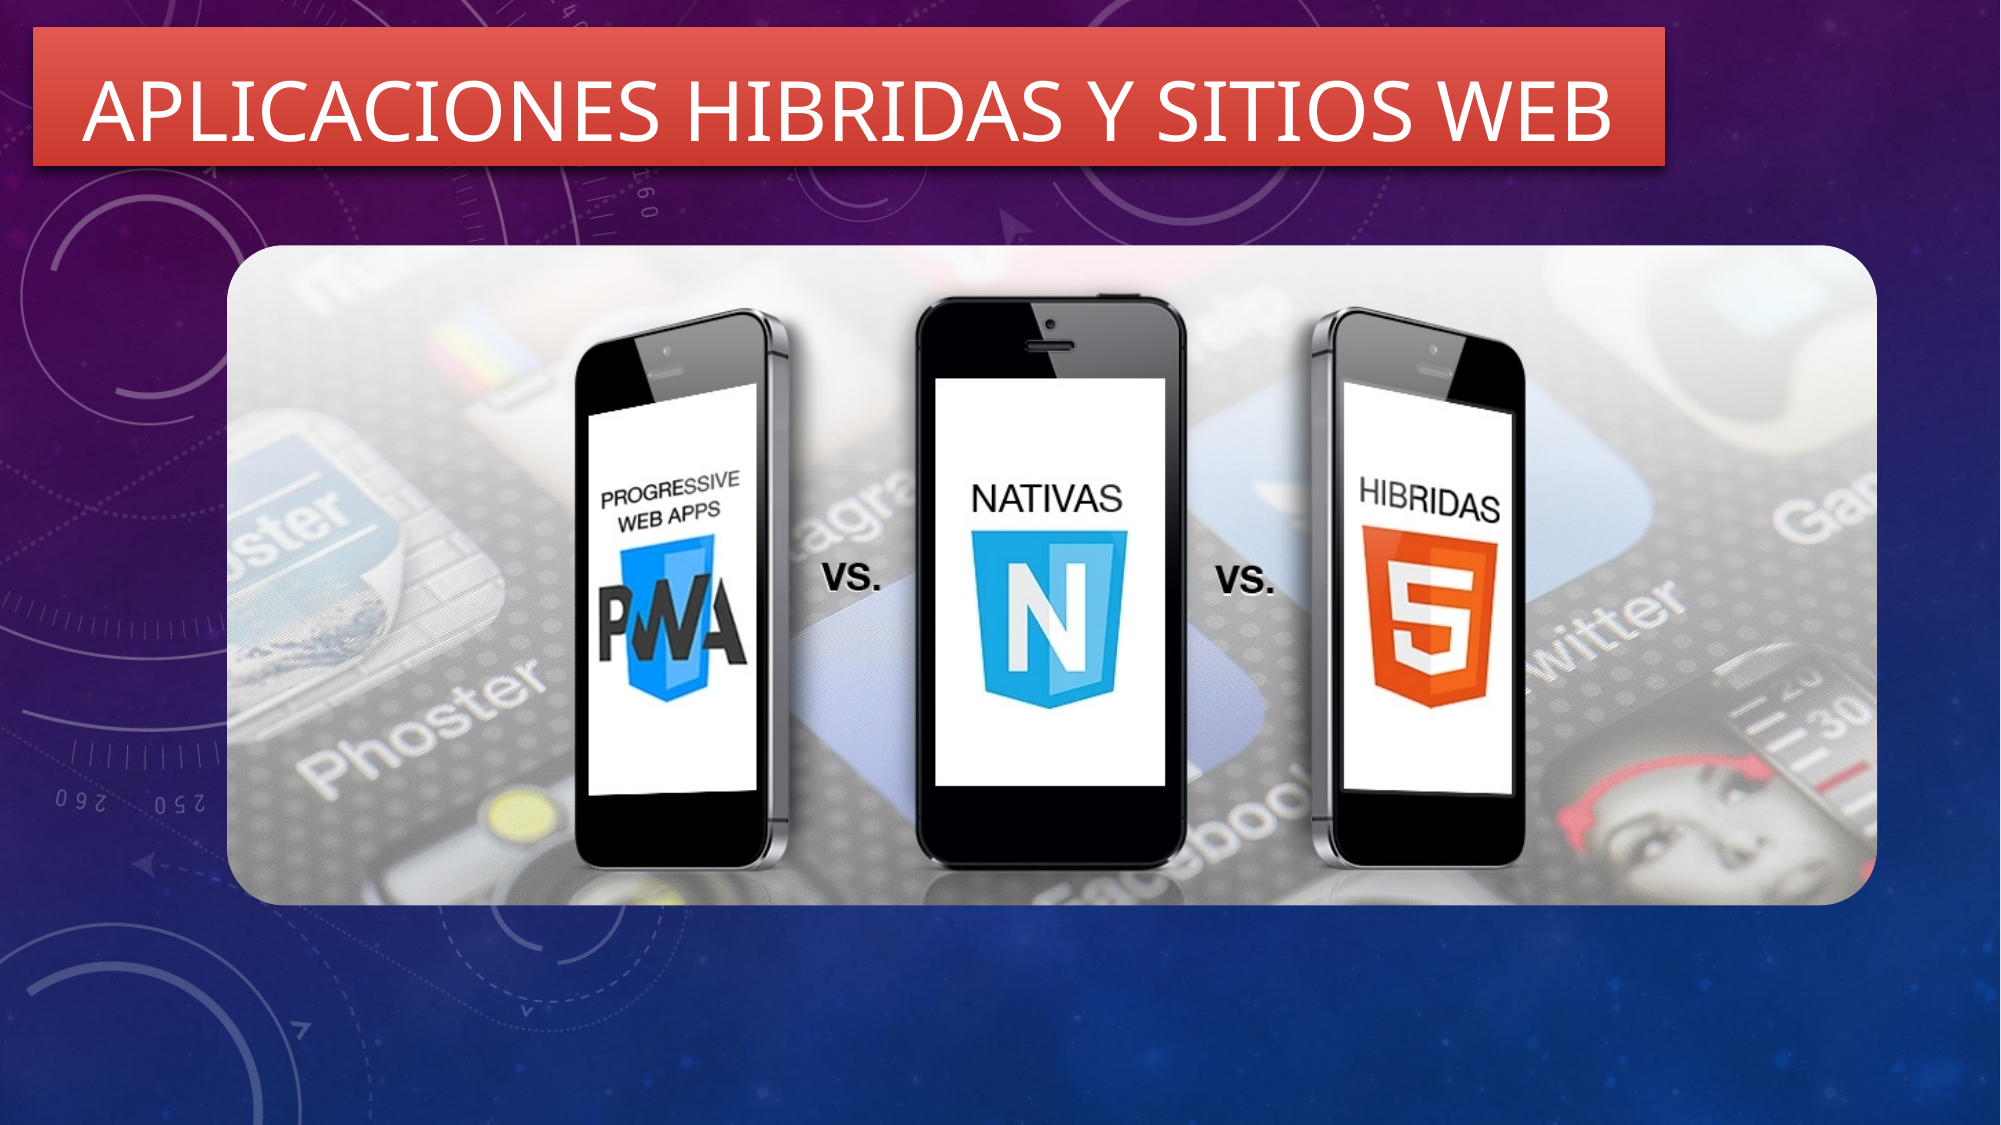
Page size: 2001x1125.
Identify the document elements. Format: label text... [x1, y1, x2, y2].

picture [0, 0, 2001, 1125]
title Aplicaciones Hibridas y Sitios Web [33, 27, 1665, 166]
